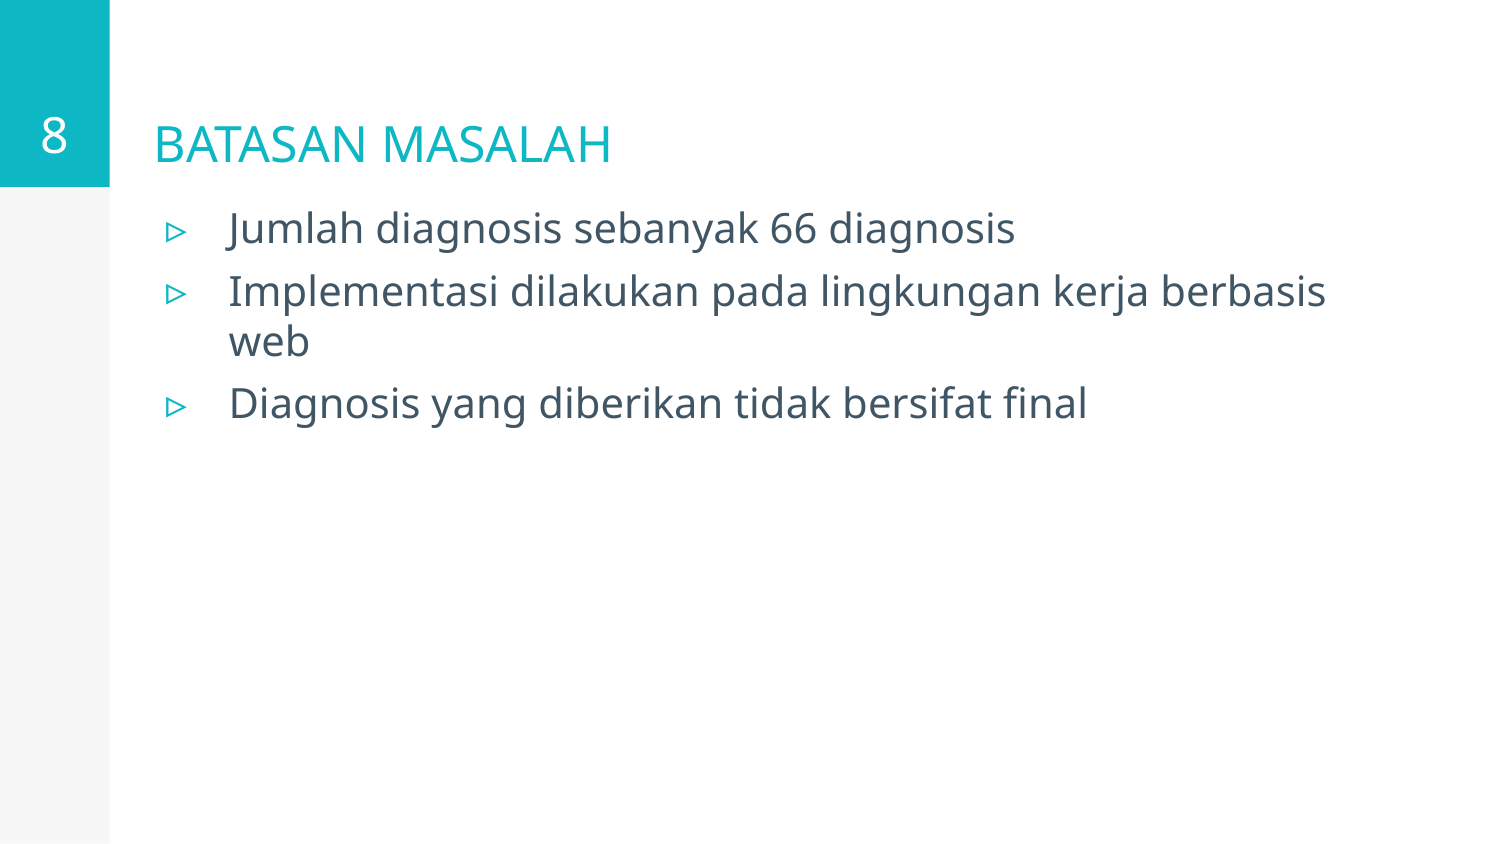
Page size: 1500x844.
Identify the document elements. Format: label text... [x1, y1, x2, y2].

title BATASAN MASALAH [138, 0, 1087, 187]
slide_number 8 [0, 0, 110, 187]
list Jumlah diagnosis sebanyak 66 diagnosis Implementasi dilakukan pada lingkungan kerja berbasis web Diagnosis yang diberikan tidak bersifat final [138, 187, 1419, 807]
